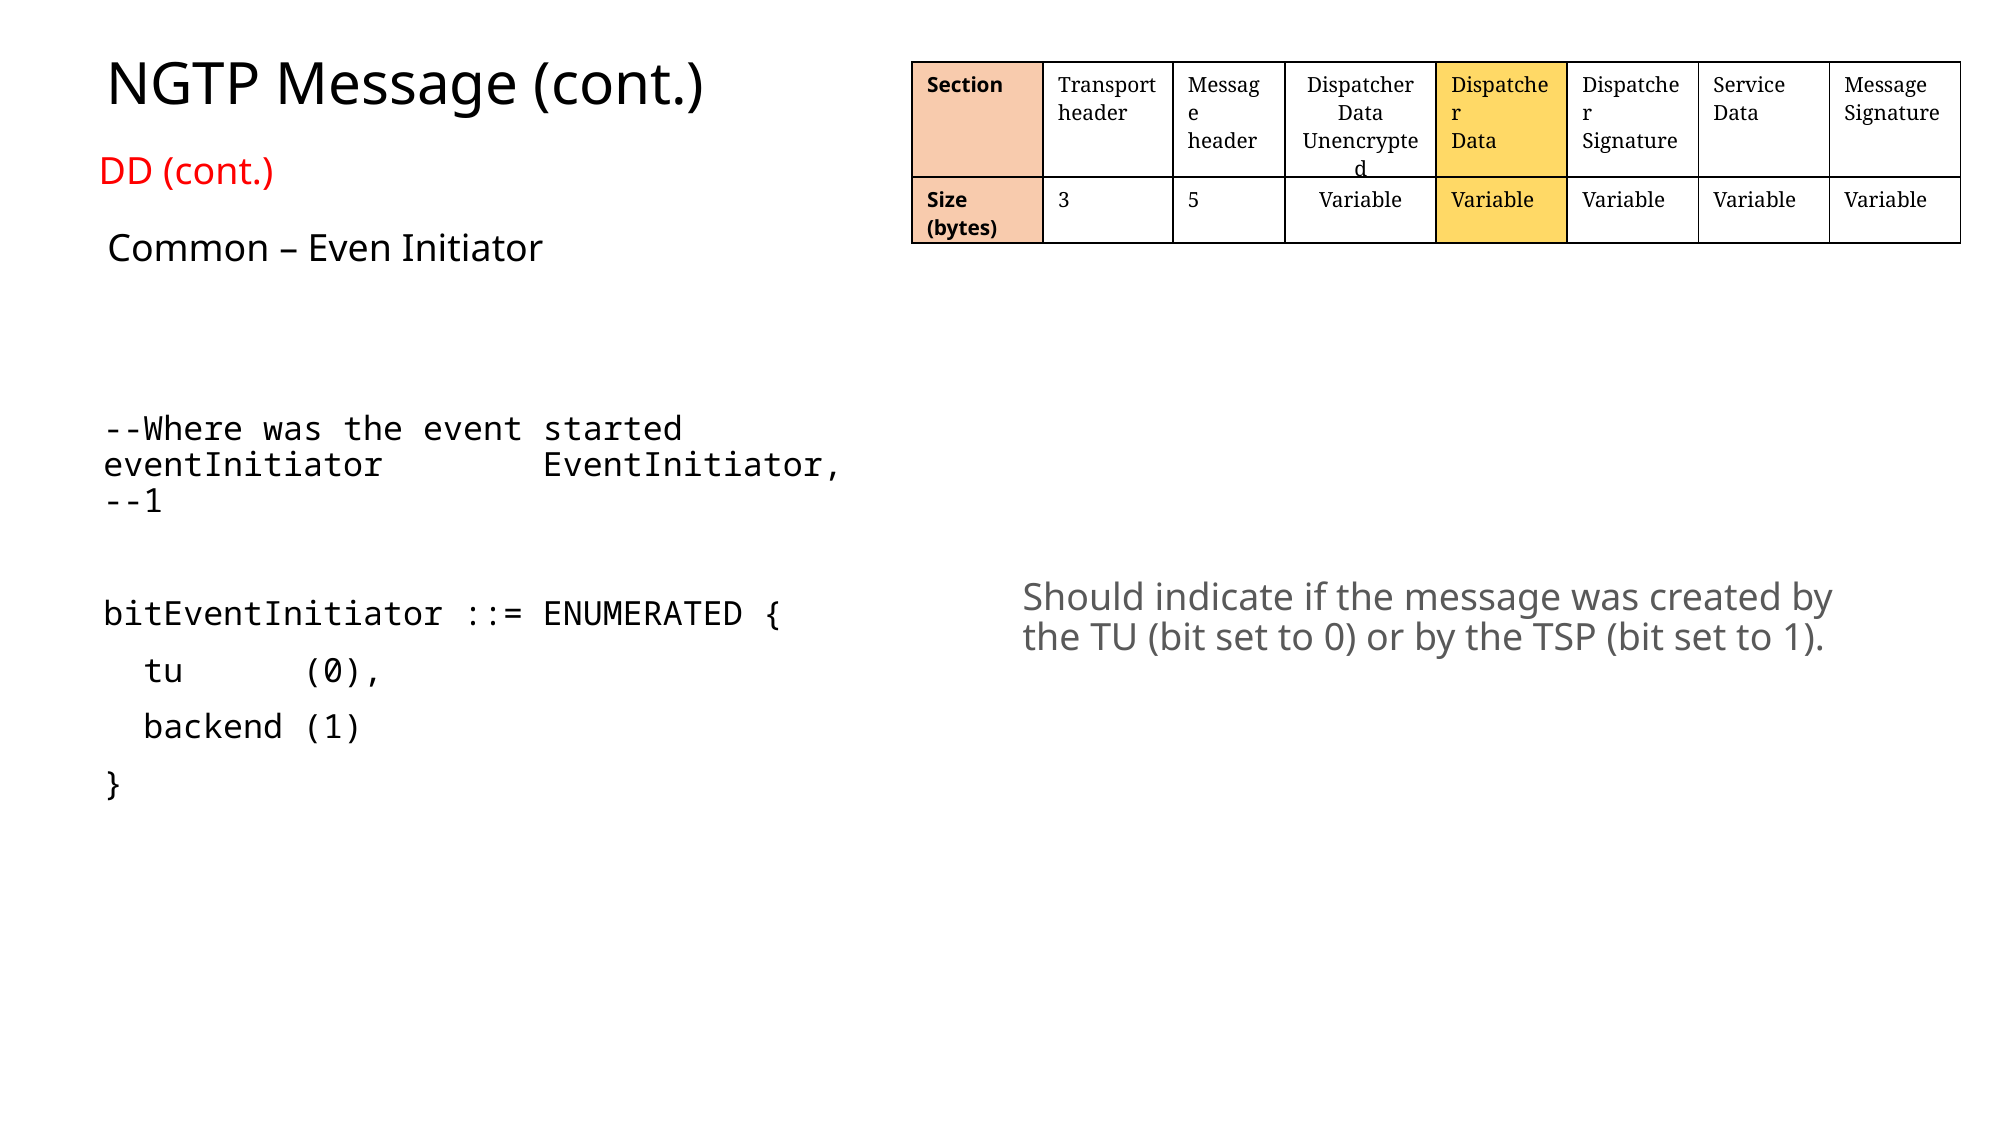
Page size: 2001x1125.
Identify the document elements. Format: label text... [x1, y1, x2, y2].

table_cell Variable [1568, 178, 1698, 242]
table_header Service Data [1699, 63, 1829, 176]
text_box NGTP Message (cont.) [91, 39, 720, 124]
table_header Dispatcher Data Unencrypted [1286, 63, 1435, 176]
table_header Section [913, 63, 1042, 176]
table_header Message header [1174, 63, 1284, 176]
table_header Dispatcher Signature [1568, 63, 1698, 176]
table_cell Variable [1286, 178, 1435, 242]
table_cell Variable [1699, 178, 1829, 242]
table_cell 3 [1044, 178, 1172, 242]
table_cell Variable [1830, 178, 1960, 242]
text_box Common – Even Initiator [92, 216, 559, 277]
table_header Dispatcher Data [1437, 63, 1566, 176]
table_cell 5 [1174, 178, 1284, 242]
text_box Should indicate if the message was created by the TU (bit set to 0) or by the TSP (bit set to 1). [1007, 570, 1890, 706]
list --Where was the event started eventInitiator EventInitiator, --1 bitEventInitiator ::= ENUMERATED { tu (0), backend (1) } [88, 404, 913, 817]
table_header Message Signature [1830, 63, 1960, 176]
table_header Transport header [1044, 63, 1172, 176]
table_cell Variable [1437, 178, 1566, 242]
text_box DD (cont.) [83, 139, 289, 200]
table_cell Size (bytes) [913, 178, 1042, 242]
